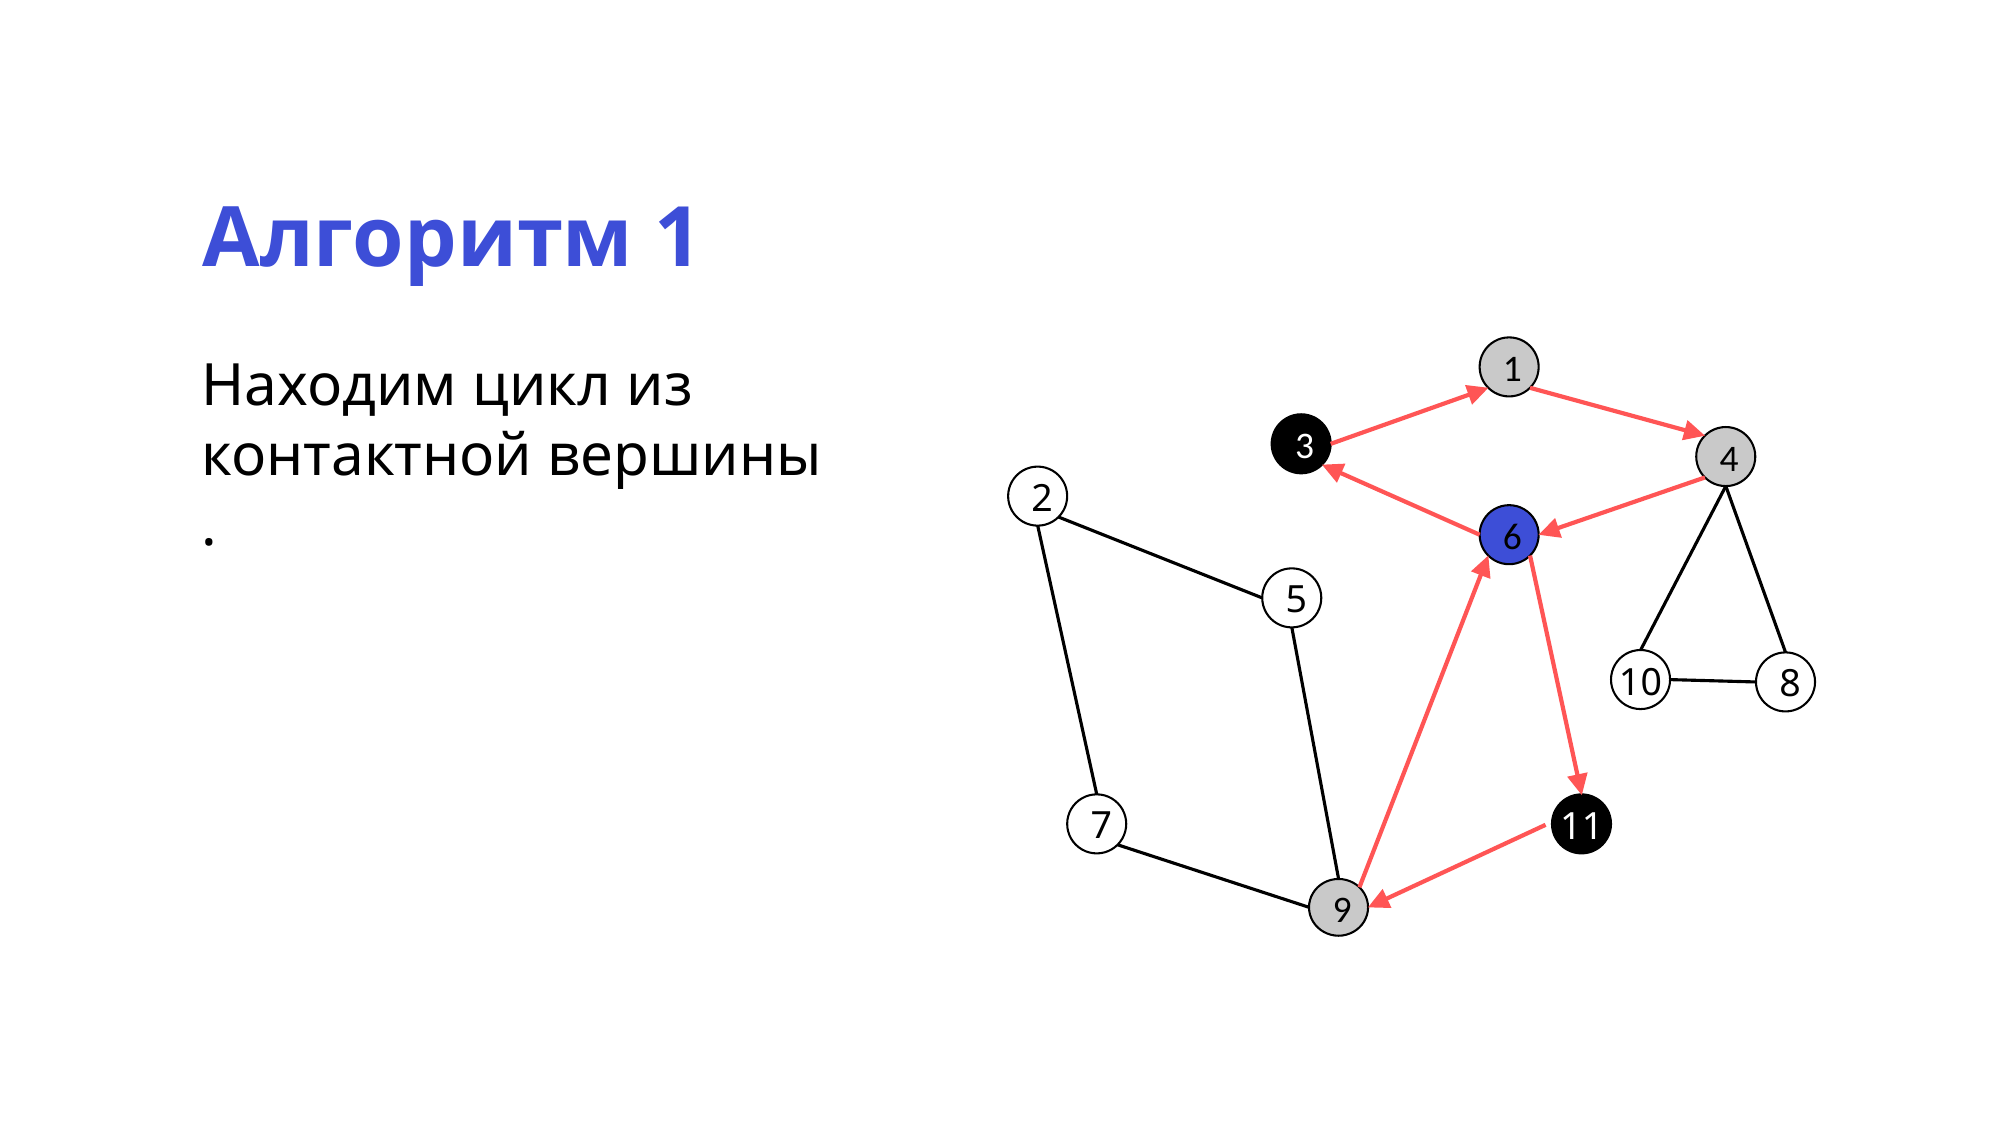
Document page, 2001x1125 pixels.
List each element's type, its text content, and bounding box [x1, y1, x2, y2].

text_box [1037, 525, 1097, 795]
text_box 9 [1308, 878, 1370, 937]
text_box 3 [1270, 413, 1332, 475]
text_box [1330, 387, 1489, 444]
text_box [1359, 555, 1489, 888]
text_box 4 [1695, 425, 1757, 486]
text_box 1 [1478, 336, 1540, 398]
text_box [1058, 516, 1263, 598]
text_box 5 [1261, 567, 1323, 629]
text_box 6 [1478, 504, 1540, 566]
text_box 11 [1545, 794, 1618, 855]
text_box 7 [1066, 793, 1128, 855]
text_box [1725, 486, 1786, 653]
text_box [1321, 464, 1480, 535]
text_box Алгоритм 1 [187, 187, 1816, 303]
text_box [1640, 486, 1725, 650]
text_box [1538, 477, 1705, 535]
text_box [1291, 627, 1339, 879]
text_box 10 [1604, 650, 1677, 711]
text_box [1368, 825, 1547, 908]
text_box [1530, 555, 1582, 795]
text_box 8 [1755, 651, 1817, 713]
text_box 2 [1007, 465, 1069, 527]
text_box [1530, 387, 1705, 436]
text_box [1117, 844, 1310, 908]
